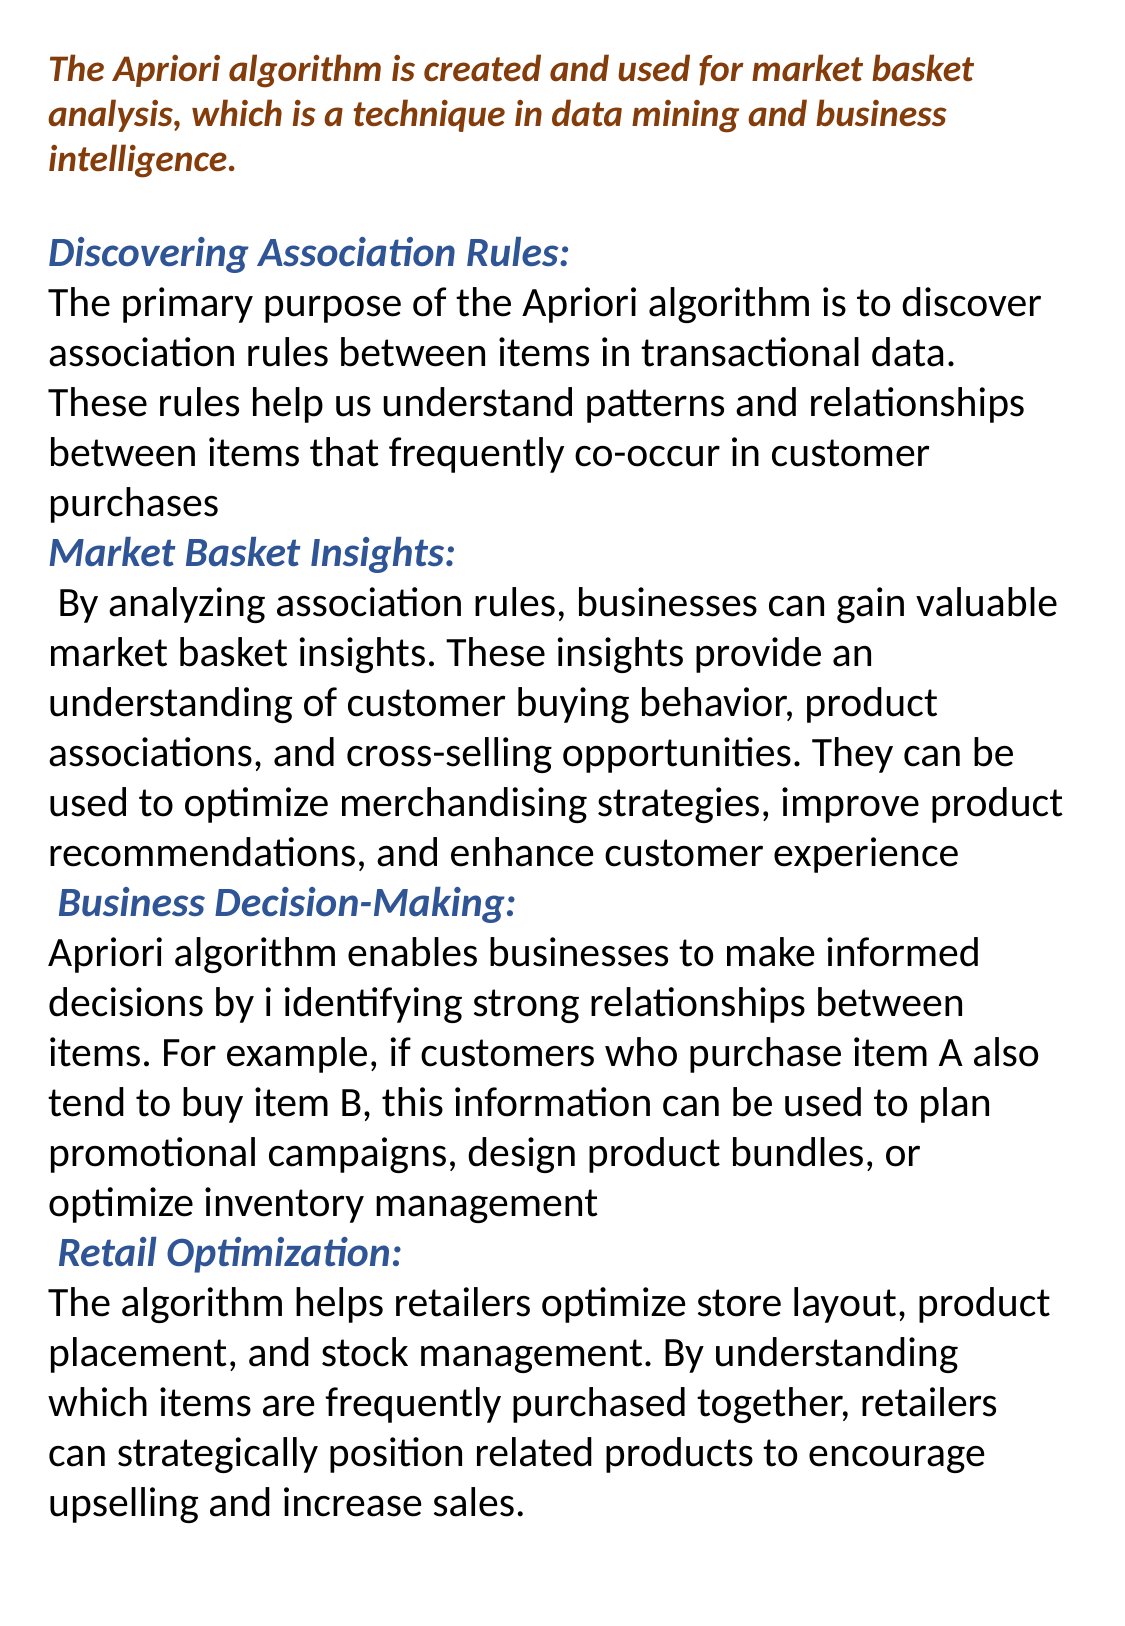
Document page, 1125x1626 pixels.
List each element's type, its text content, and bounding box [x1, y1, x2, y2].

text_box The Apriori algorithm is created and used for market basket analysis, which is a technique in data mining and business intelligence. Discovering Association Rules: The primary purpose of the Apriori algorithm is to discover association rules between items in transactional data. These rules help us understand patterns and relationships between items that frequently co-occur in customer purchases Market Basket Insights: By analyzing association rules, businesses can gain valuable market basket insights. These insights provide an understanding of customer buying behavior, product associations, and cross-selling opportunities. They can be used to optimize merchandising strategies, improve product recommendations, and enhance customer experience Business Decision-Making: Apriori algorithm enables businesses to make informed decisions by i identifying strong relationships between items. For example, if customers who purchase item A also tend to buy item B, this information can be used to plan promotional campaigns, design product bundles, or optimize inventory management Retail Optimization: The algorithm helps retailers optimize store layout, product placement, and stock management. By understanding which items are frequently purchased together, retailers can strategically position related products to encourage upselling and increase sales. [33, 36, 1080, 1533]
